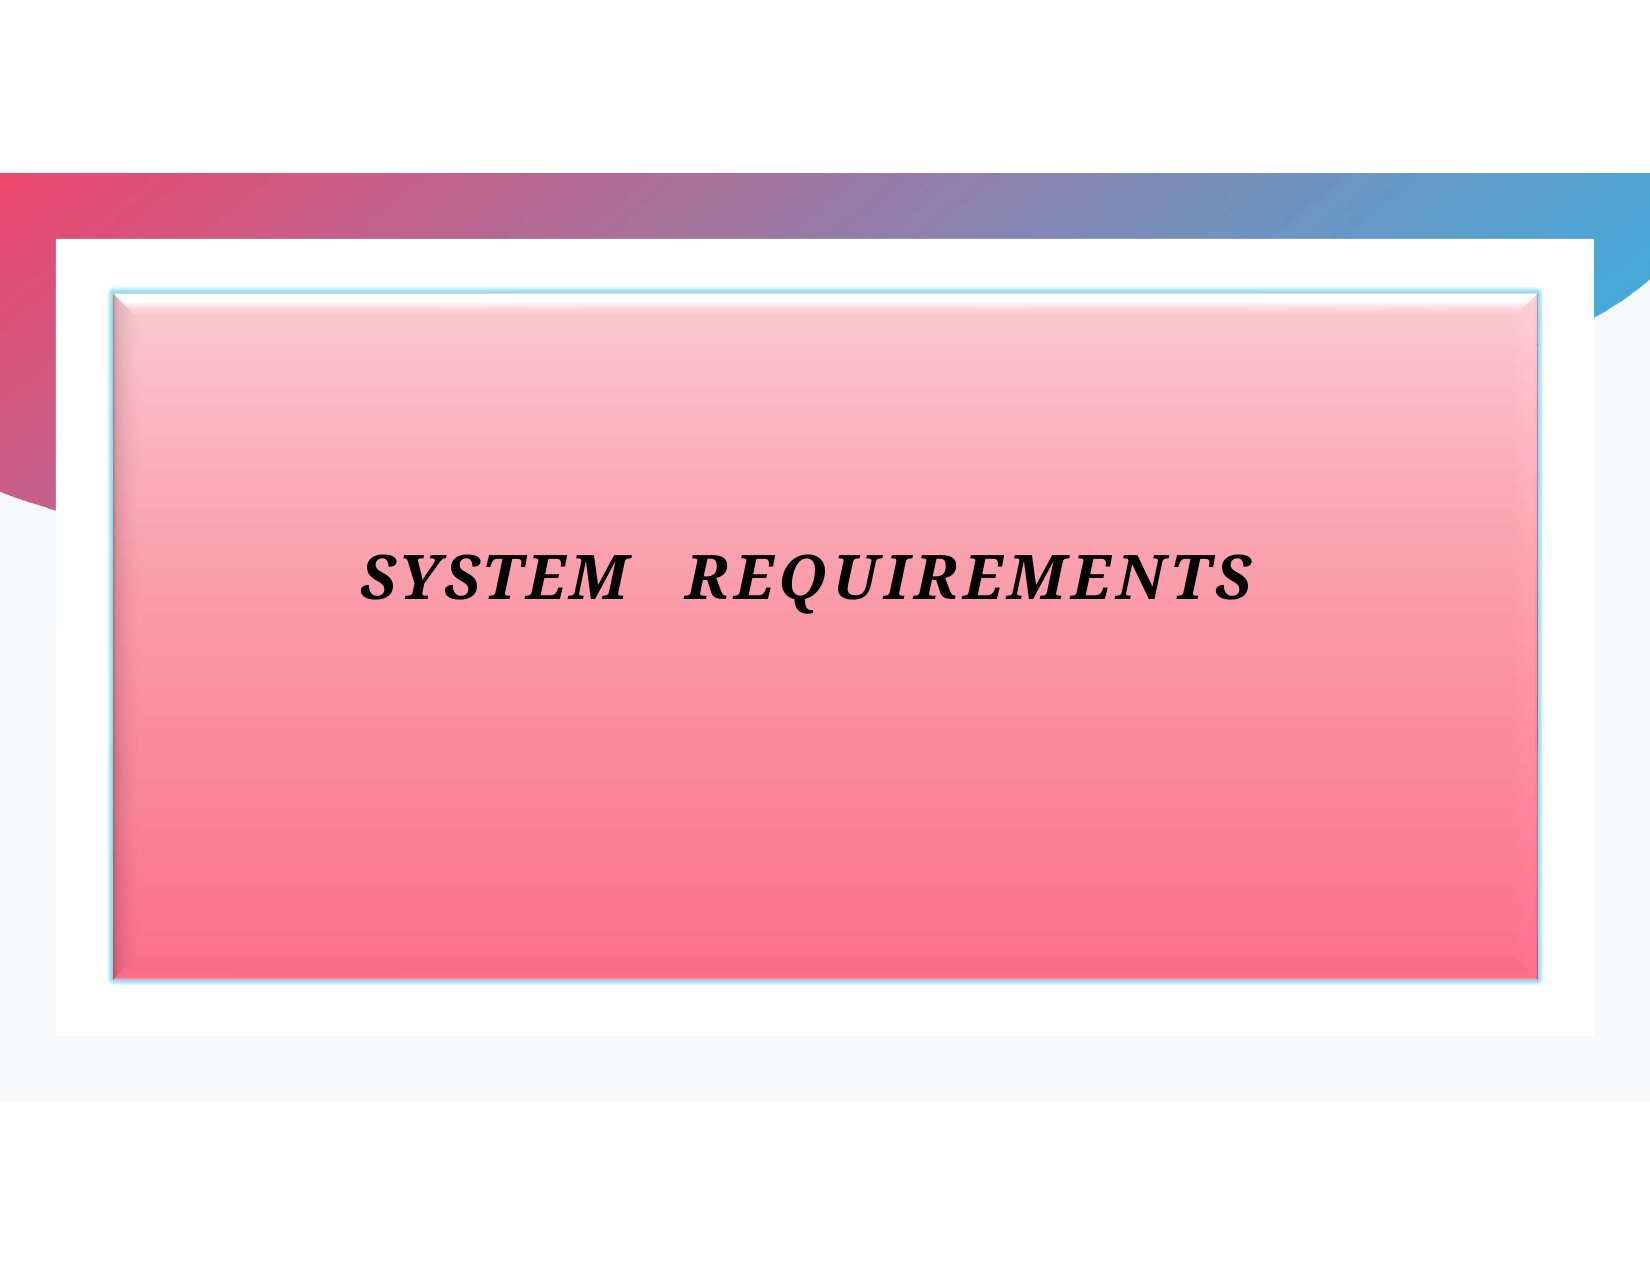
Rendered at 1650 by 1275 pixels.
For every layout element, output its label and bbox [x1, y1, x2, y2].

picture [0, 173, 1650, 1102]
